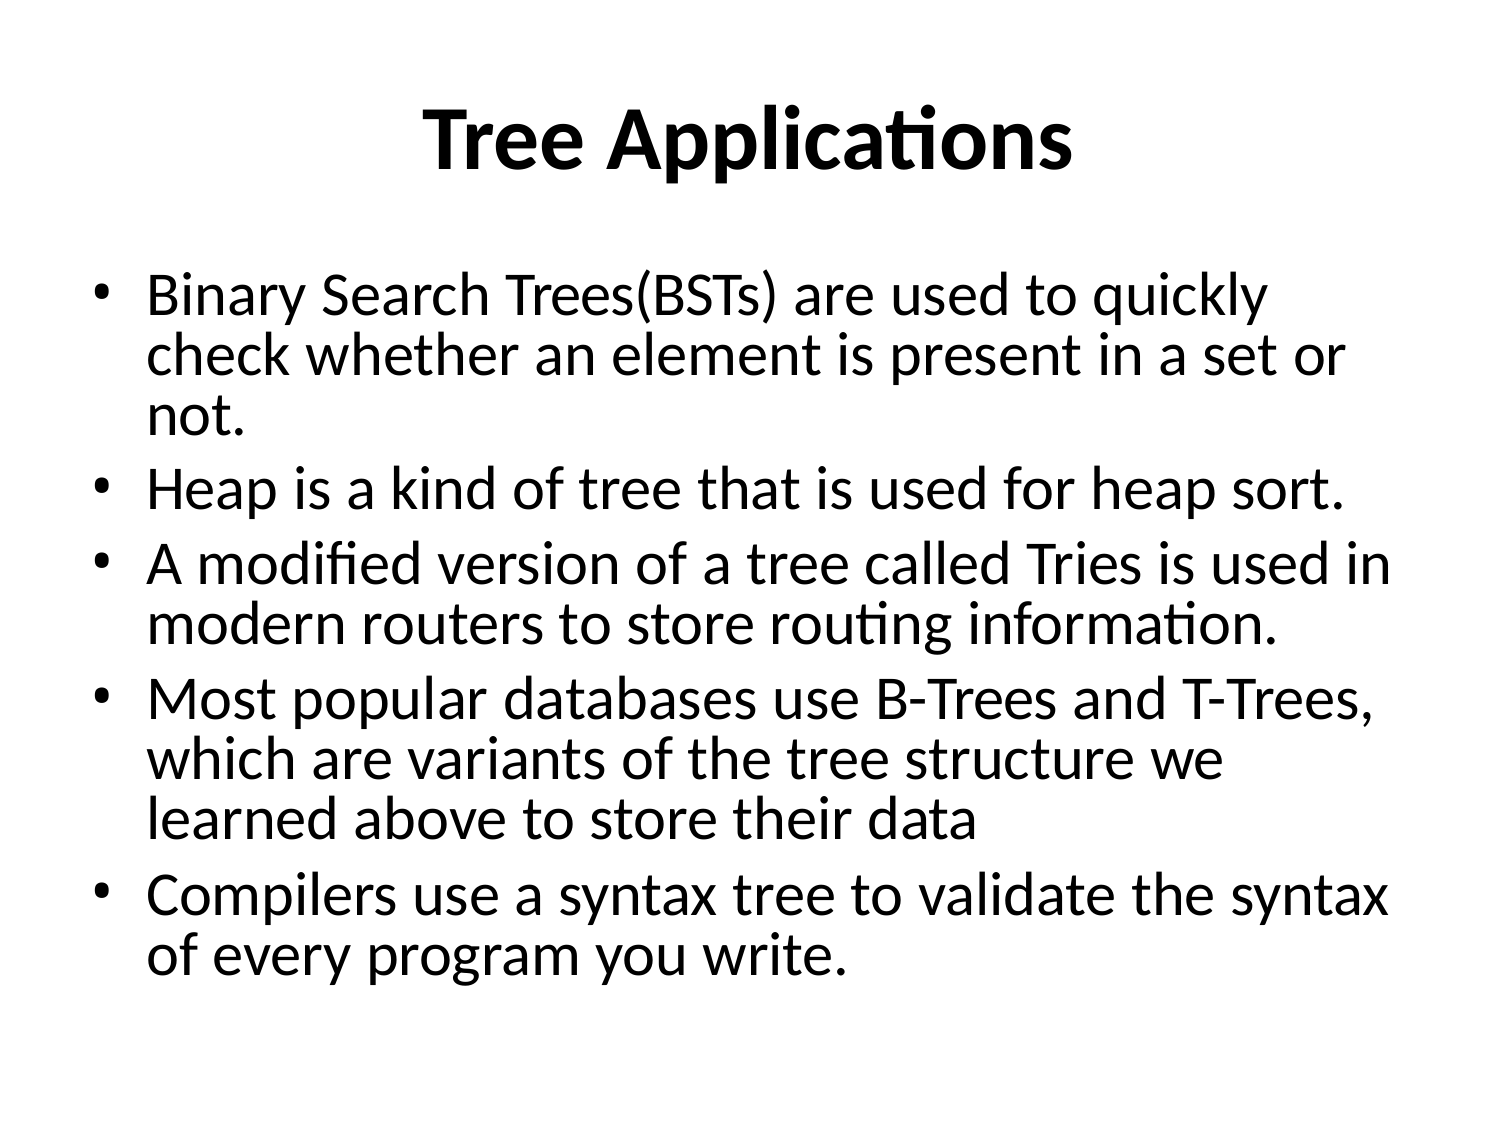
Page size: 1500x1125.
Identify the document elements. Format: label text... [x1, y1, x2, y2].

title Tree Applications [101, 31, 1399, 266]
text_box Binary Search Trees(BSTs) are used to quickly check whether an element is present in a set or not. Heap is a kind of tree that is used for heap sort. A modified version of a tree called Tries is used in modern routers to store routing information. Most popular databases use B-Trees and T-Trees, which are variants of the tree structure we learned above to store their data Compilers use a syntax tree to validate the syntax of every program you write. [87, 250, 1396, 988]
